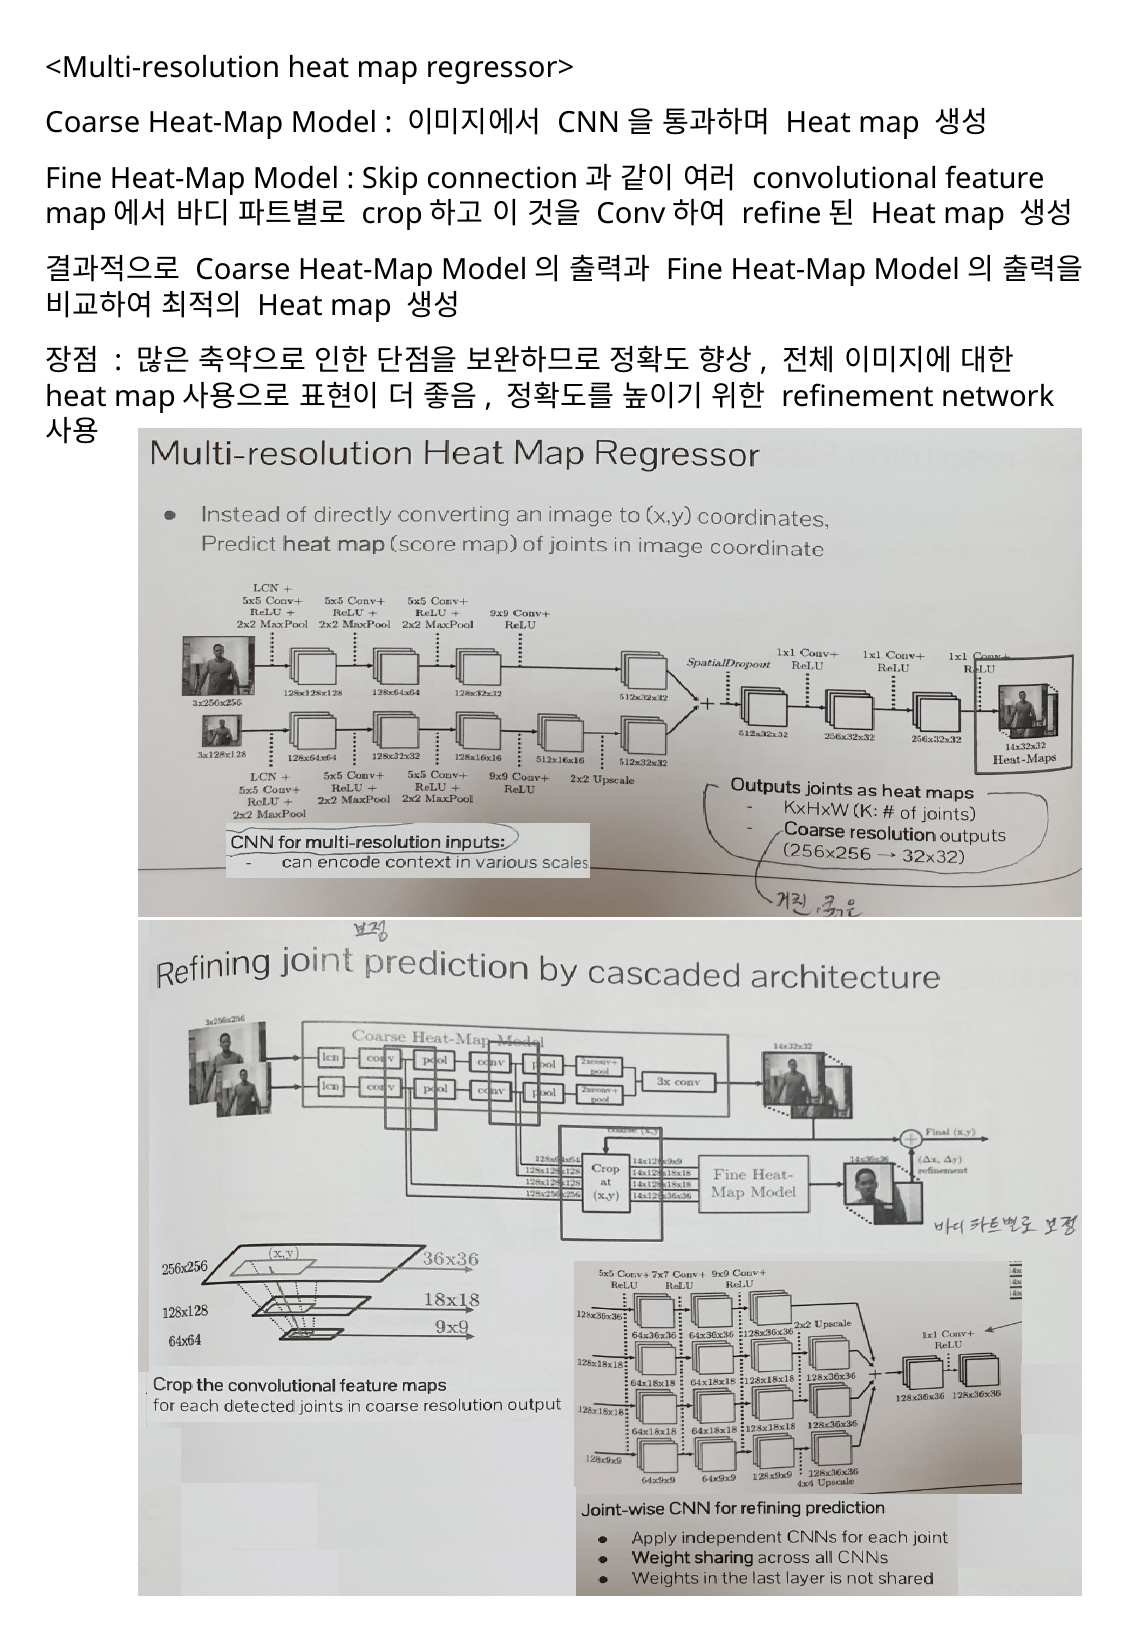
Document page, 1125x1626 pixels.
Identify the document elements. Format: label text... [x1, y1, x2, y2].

picture [138, 428, 1082, 917]
text_box <Multi-resolution heat map regressor> Coarse Heat-Map Model : 이미지에서 CNN을 통과하며 Heat map 생성 Fine Heat-Map Model : Skip connection과 같이 여러 convolutional feature map에서 바디 파트별로 crop하고 이 것을 Conv하여 refine된 Heat map 생성 결과적으로 Coarse Heat-Map Model의 출력과 Fine Heat-Map Model의 출력을 비교하여 최적의 Heat map 생성 장점 : 많은 축약으로 인한 단점을 보완하므로 정확도 향상, 전체 이미지에 대한 heat map사용으로 표현이 더 좋음, 정확도를 높이기 위한 refinement network 사용 [30, 40, 1106, 685]
picture [138, 920, 1082, 1596]
